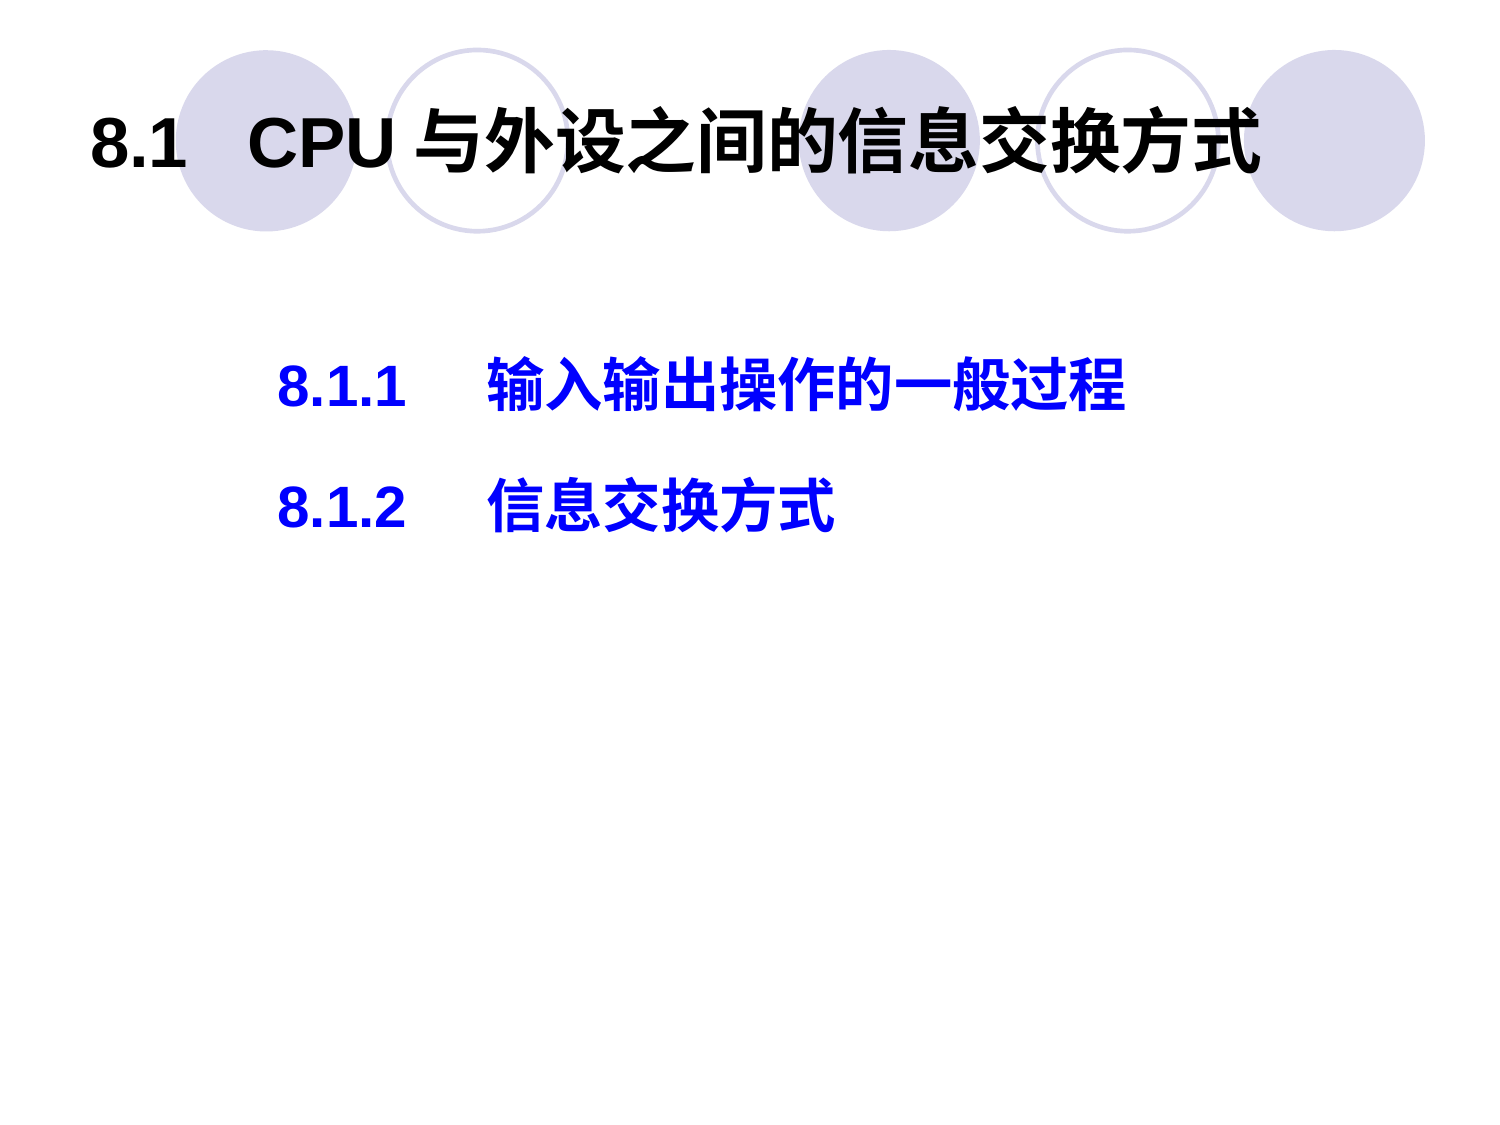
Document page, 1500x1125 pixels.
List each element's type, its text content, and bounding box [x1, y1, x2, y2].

list 8.1.1 输入输出操作的一般过程 8.1.2 信息交换方式 [262, 312, 1388, 838]
title 8.1 CPU与外设之间的信息交换方式 [75, 45, 1425, 233]
